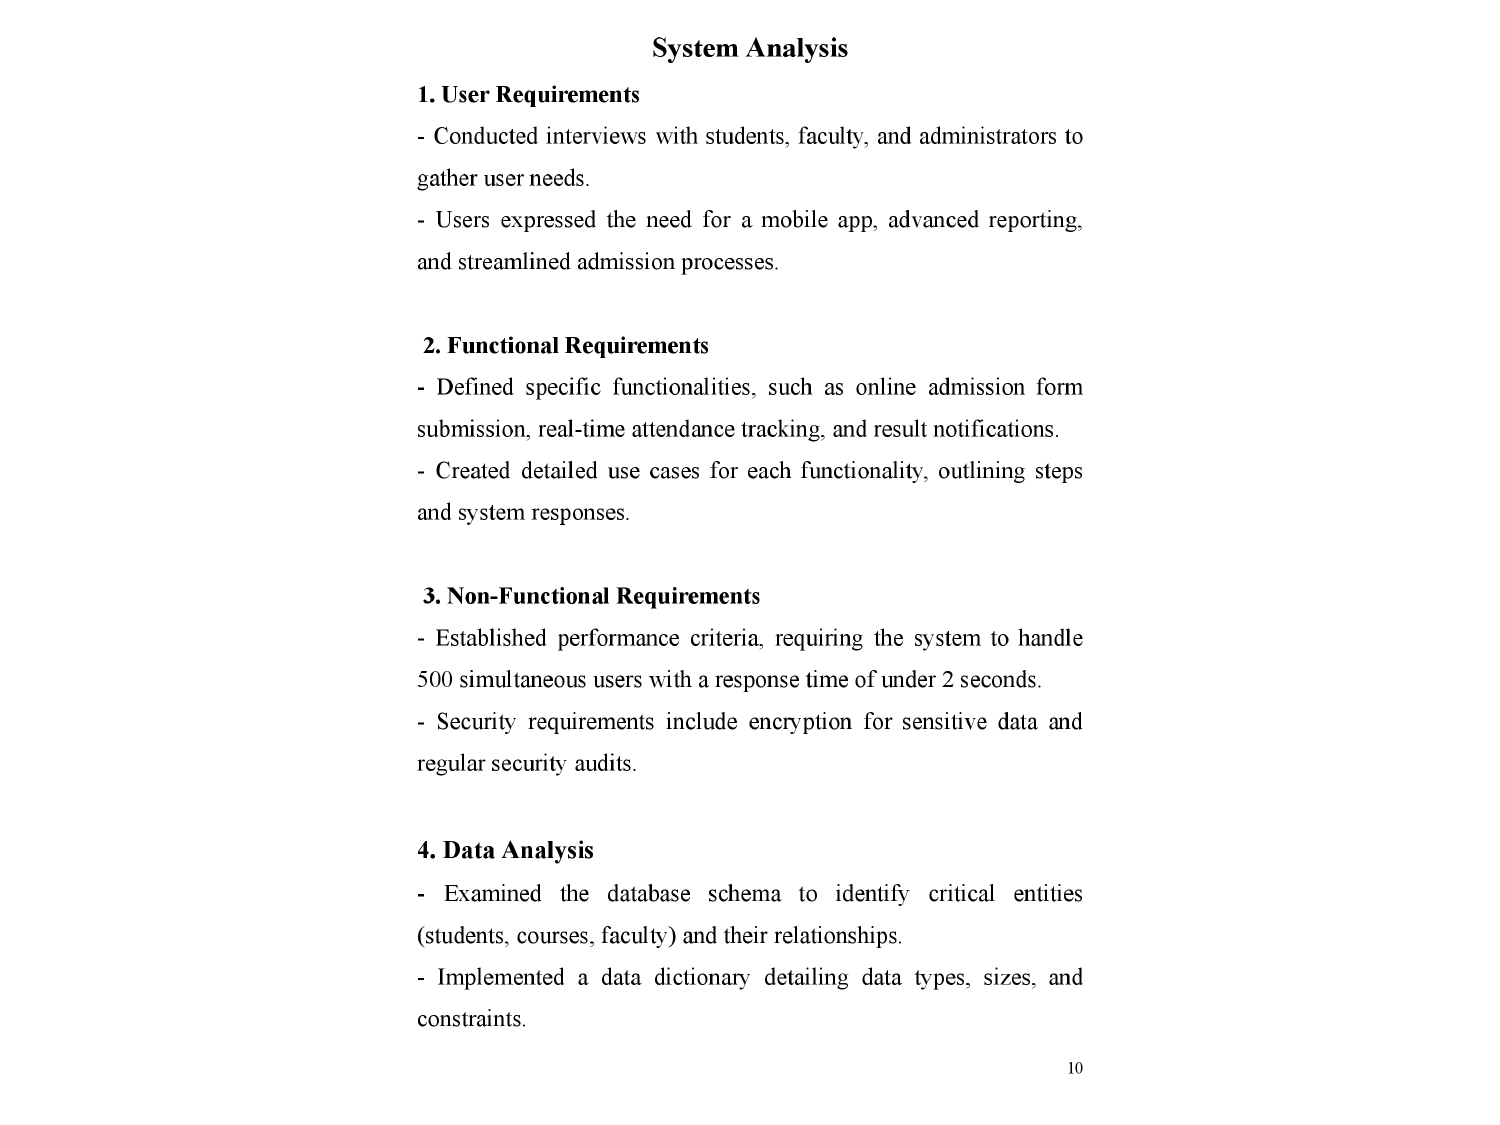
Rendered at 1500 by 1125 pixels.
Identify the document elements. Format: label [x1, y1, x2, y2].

picture [313, 0, 1186, 1125]
